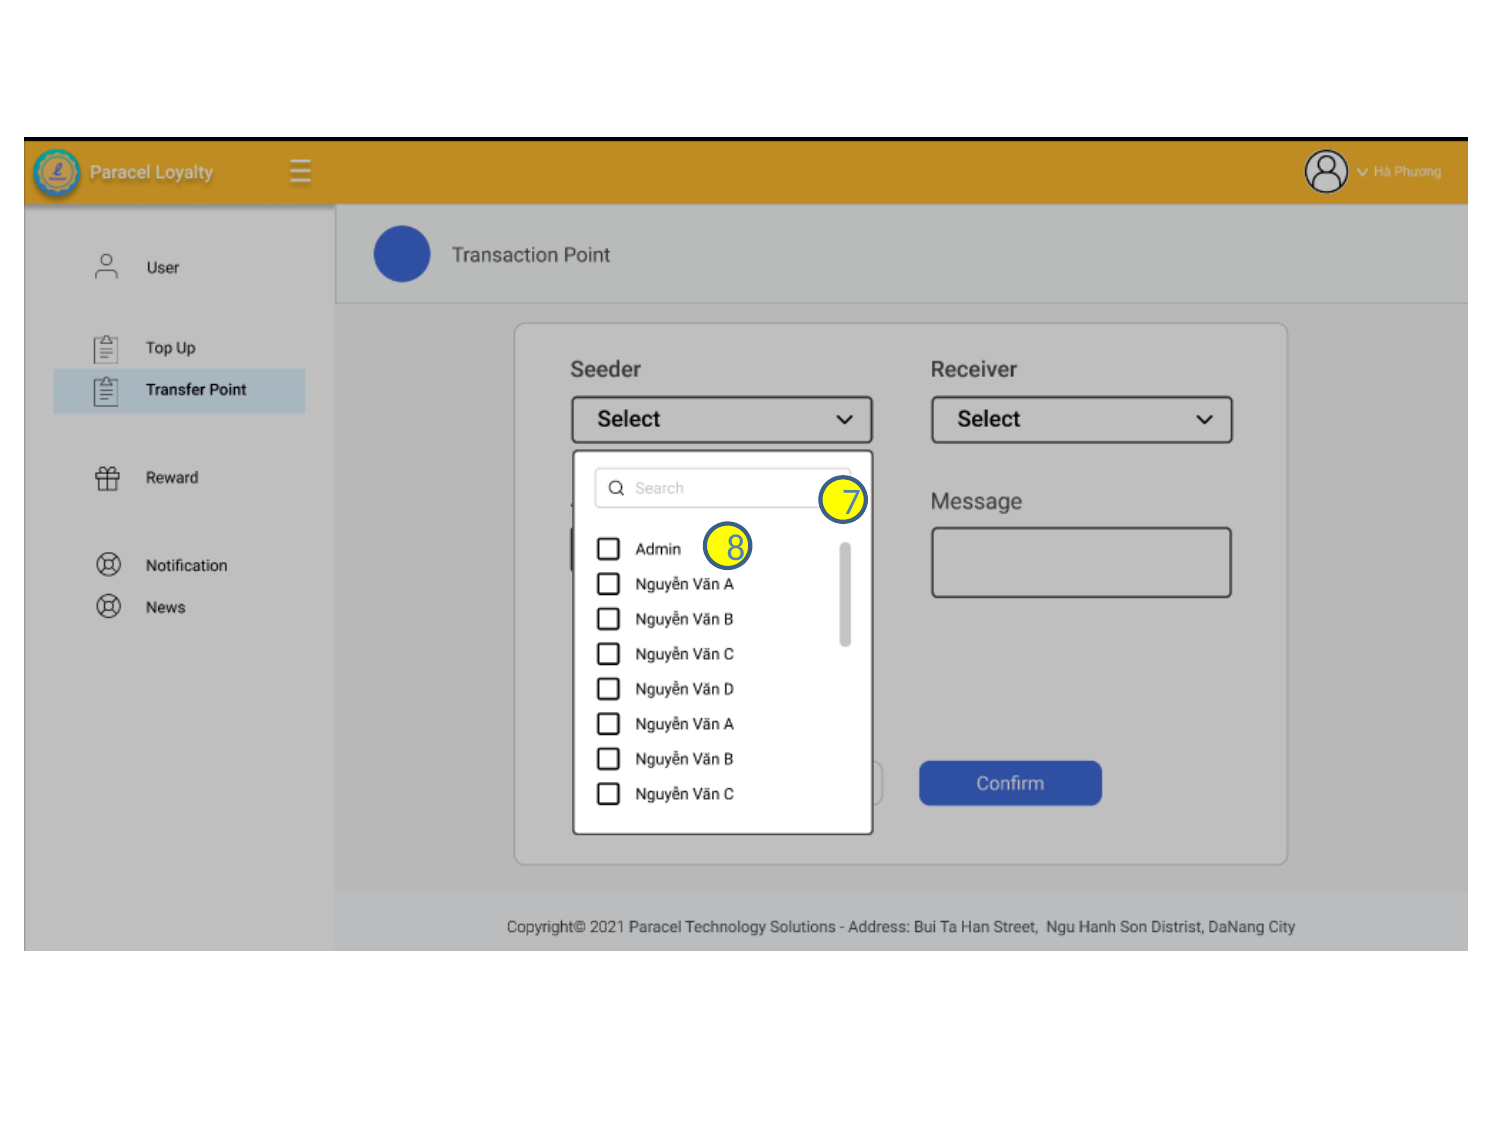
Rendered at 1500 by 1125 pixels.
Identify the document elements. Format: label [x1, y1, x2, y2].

picture [24, 137, 1468, 951]
